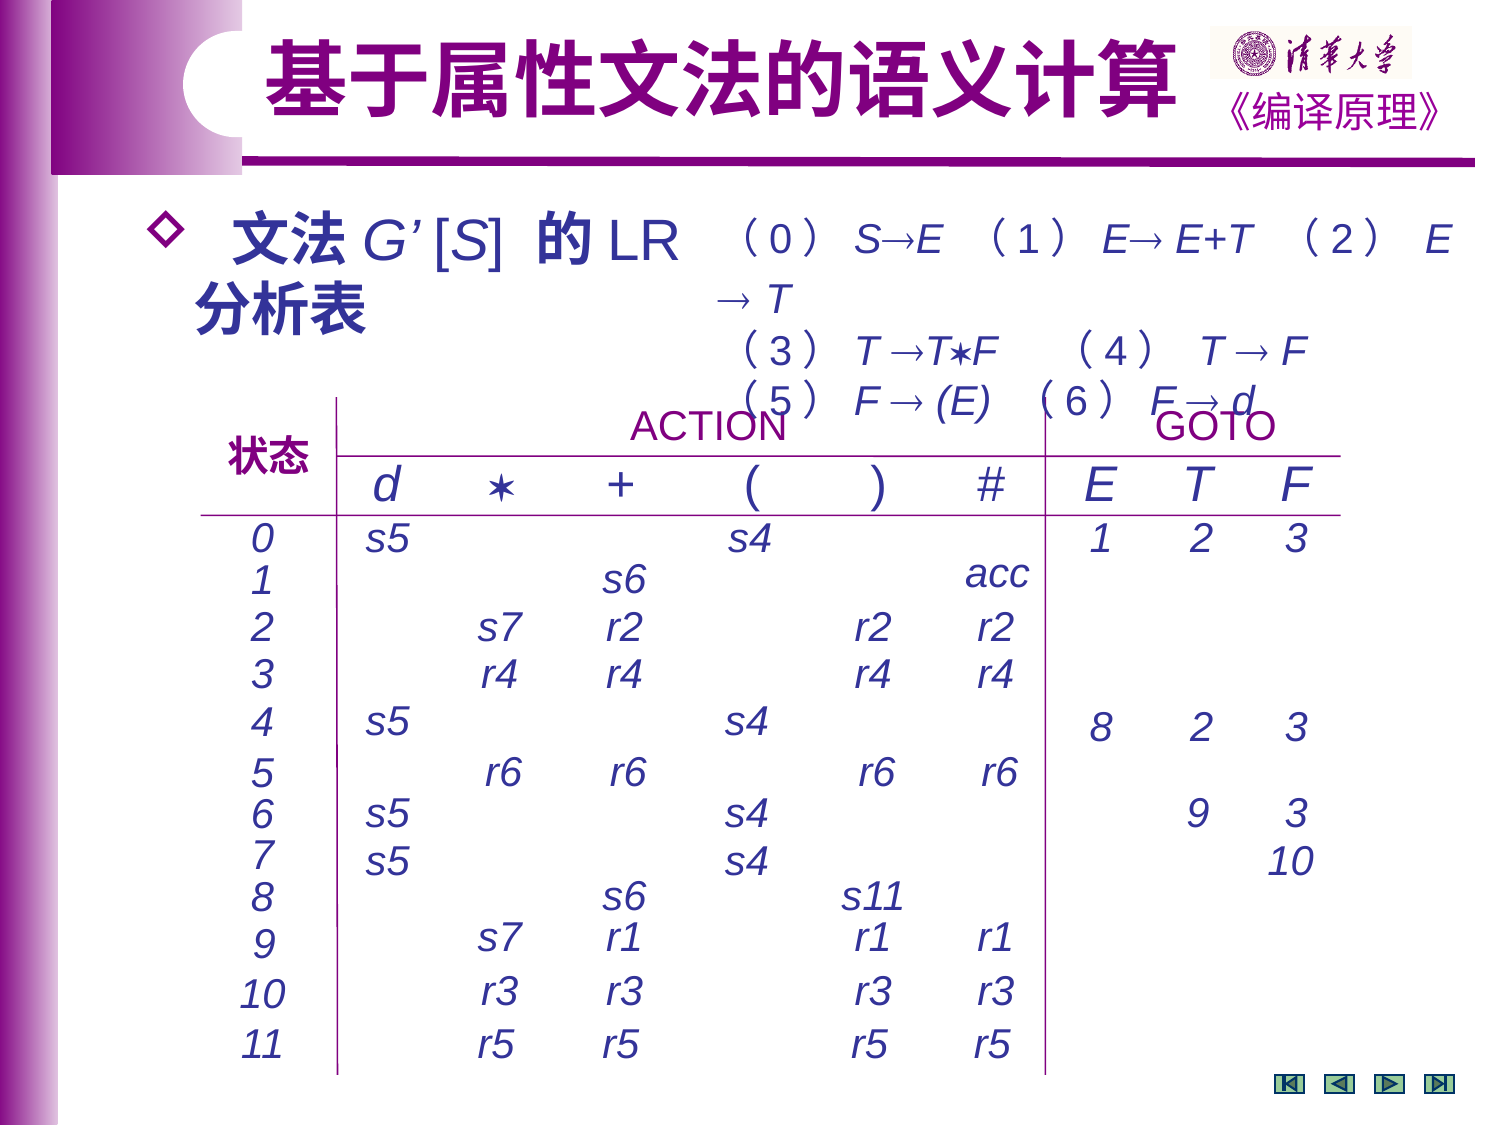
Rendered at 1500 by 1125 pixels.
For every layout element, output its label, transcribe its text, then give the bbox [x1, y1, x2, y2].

text_box [1274, 1074, 1305, 1093]
text_box ( [729, 444, 776, 503]
text_box r5 [836, 1009, 904, 1074]
text_box F [1265, 444, 1326, 520]
text_box s7 [462, 902, 537, 968]
text_box  [474, 443, 530, 519]
text_box r6 [470, 737, 538, 803]
text_box r4 [591, 639, 659, 705]
text_box s4 [710, 826, 784, 892]
text_box 状态 [212, 422, 331, 488]
text_box 3 [1269, 692, 1323, 758]
text_box r2 [839, 591, 907, 639]
text_box T [1167, 444, 1228, 520]
text_box E [1069, 444, 1133, 520]
picture [1210, 26, 1412, 79]
text_box r6 [966, 737, 1034, 803]
text_box r3 [591, 955, 659, 1021]
text_box s5 [350, 686, 425, 752]
text_box 6 [236, 779, 290, 820]
text_box r6 [595, 737, 663, 803]
text_box s6 [587, 544, 662, 610]
text_box r2 [962, 591, 1030, 639]
text_box s5 [350, 826, 425, 892]
text_box r1 [839, 902, 907, 955]
text_box 5 [236, 738, 290, 779]
text_box 8 [236, 861, 290, 927]
text_box 7 [236, 820, 290, 861]
text_box ACTION [615, 391, 810, 456]
text_box 3 [1269, 778, 1323, 826]
text_box 3 [1269, 503, 1323, 569]
text_box + [591, 444, 651, 520]
text_box s4 [710, 686, 784, 752]
text_box acc [950, 538, 1046, 604]
text_box s4 [713, 503, 788, 569]
text_box r5 [462, 1009, 530, 1074]
text_box r2 [591, 591, 659, 639]
text_box s11 [826, 861, 921, 927]
text_box 10 [224, 959, 301, 1025]
text_box r4 [839, 639, 907, 705]
text_box （0）SE （1）E E+T （2） E  T （3）T TF （4） T  F （5）F  (E) （6）F  d [702, 196, 1483, 432]
text_box [1324, 1074, 1355, 1093]
text_box 11 [226, 1009, 300, 1075]
text_box s4 [710, 778, 784, 826]
text_box 0 [236, 503, 290, 545]
text_box r3 [962, 955, 1030, 1021]
text_box 4 [236, 686, 290, 738]
text_box r5 [958, 1009, 1026, 1074]
text_box r5 [587, 1009, 655, 1074]
text_box r1 [962, 902, 1030, 955]
text_box r4 [962, 639, 1030, 705]
text_box 2 [1175, 692, 1229, 758]
text_box 基于属性文法的语义计算 [249, 31, 1209, 136]
text_box s5 [350, 503, 425, 569]
text_box 2 [236, 592, 290, 639]
text_box 8 [1074, 692, 1128, 758]
text_box r3 [466, 955, 534, 1021]
text_box ) [855, 444, 903, 520]
text_box s6 [587, 861, 662, 927]
text_box d [357, 444, 416, 503]
text_box [1374, 1074, 1405, 1093]
text_box GOTO [1139, 432, 1323, 456]
text_box # [962, 444, 1021, 520]
text_box r1 [591, 927, 659, 955]
text_box 2 [1175, 503, 1229, 569]
text_box 9 [1171, 778, 1225, 844]
text_box [1424, 1074, 1455, 1093]
text_box 9 [237, 909, 291, 959]
text_box s7 [462, 591, 537, 657]
text_box r4 [466, 639, 534, 705]
text_box 文法G’ [S] 的LR 分析表 [124, 194, 714, 350]
text_box 1 [1074, 503, 1128, 569]
text_box 3 [236, 639, 290, 686]
text_box 1 [236, 545, 290, 592]
text_box 10 [1252, 826, 1329, 892]
text_box r6 [843, 737, 911, 803]
text_box r3 [839, 955, 907, 1021]
text_box s5 [350, 778, 425, 826]
